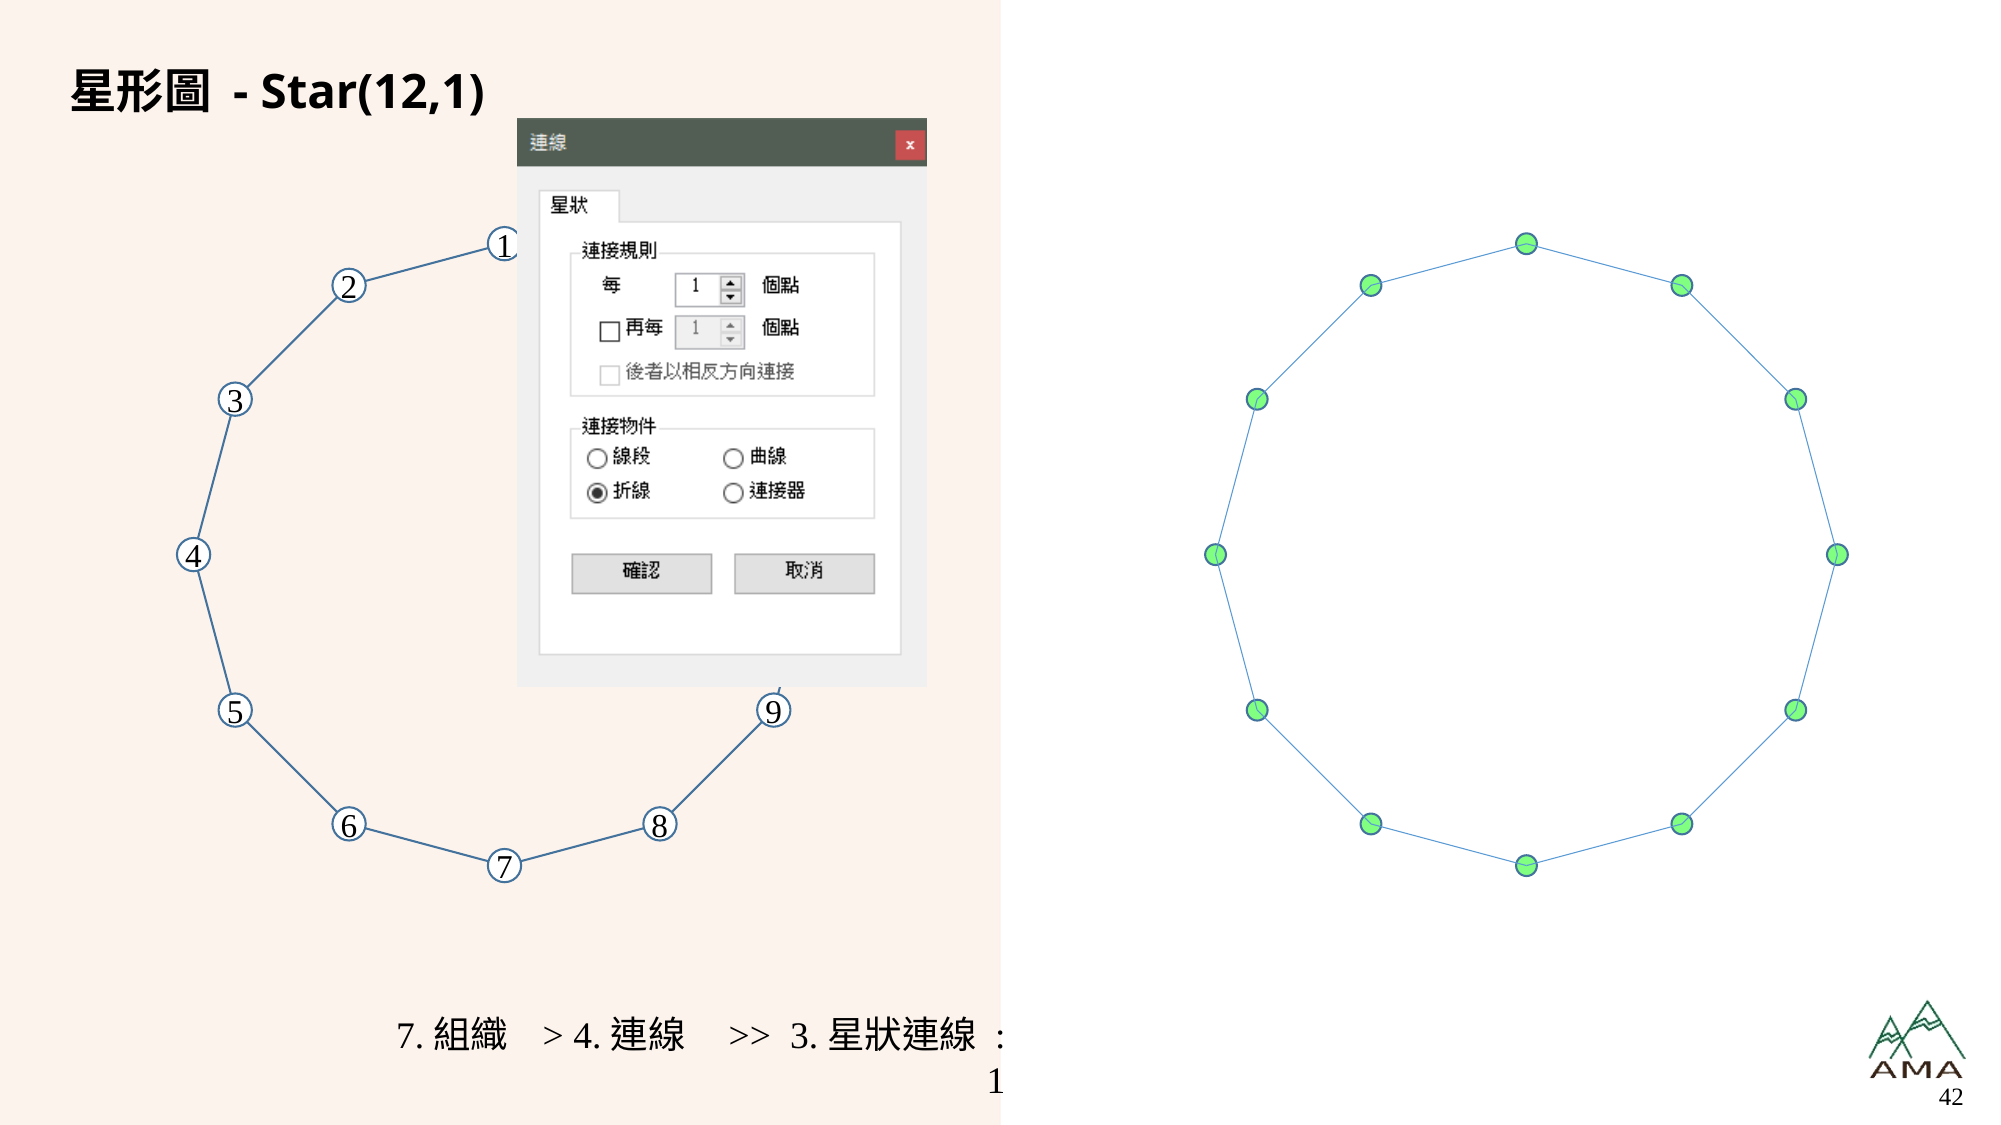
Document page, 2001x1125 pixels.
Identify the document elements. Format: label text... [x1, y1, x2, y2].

text_box 7 [486, 847, 523, 884]
title 星形圖 - Star(12,1) [54, 59, 947, 127]
text_box 9 [756, 692, 792, 728]
text_box 4 [175, 536, 212, 573]
picture [517, 118, 927, 687]
text_box 1 [486, 225, 517, 262]
picture [1857, 987, 1974, 1092]
text_box 2 [331, 267, 367, 304]
text_box 8 [642, 806, 678, 842]
text_box 5 [217, 692, 253, 728]
text_box 6 [331, 806, 367, 842]
text_box 7.組織 > 4.連線 >> 3.星狀連線 : 1 [349, 1021, 1025, 1090]
text_box 3 [217, 381, 253, 417]
text_box [197, 247, 782, 862]
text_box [1215, 243, 1838, 866]
text_box 42 [1923, 1073, 1979, 1118]
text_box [1205, 233, 1848, 876]
